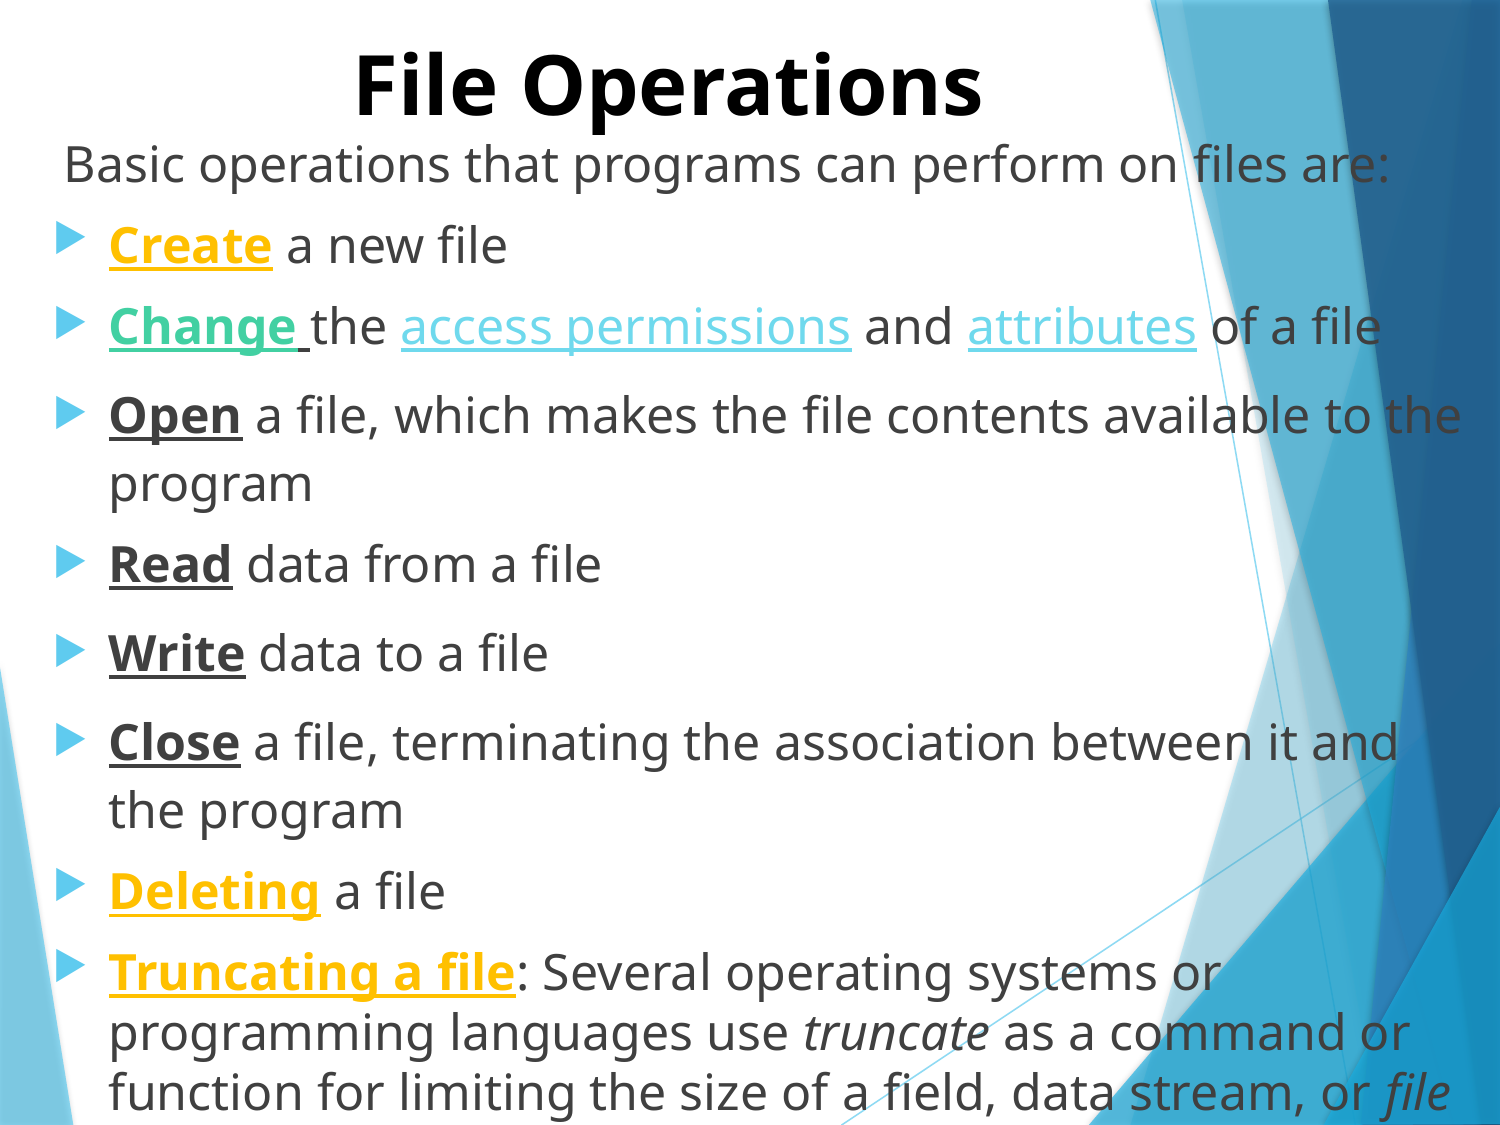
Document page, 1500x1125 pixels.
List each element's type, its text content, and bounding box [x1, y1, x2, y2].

list Basic operations that programs can perform on files are: Create a new file Change the access permissions and attributes of a file Open a file, which makes the file contents available to the program Read data from a file Write data to a file Close a file, terminating the association between it and the program Deleting a file Truncating a file: Several operating systems or programming languages use truncate as a command or function for limiting the size of a field, data stream, or file [37, 125, 1488, 1125]
title File Operations [337, 24, 1025, 125]
